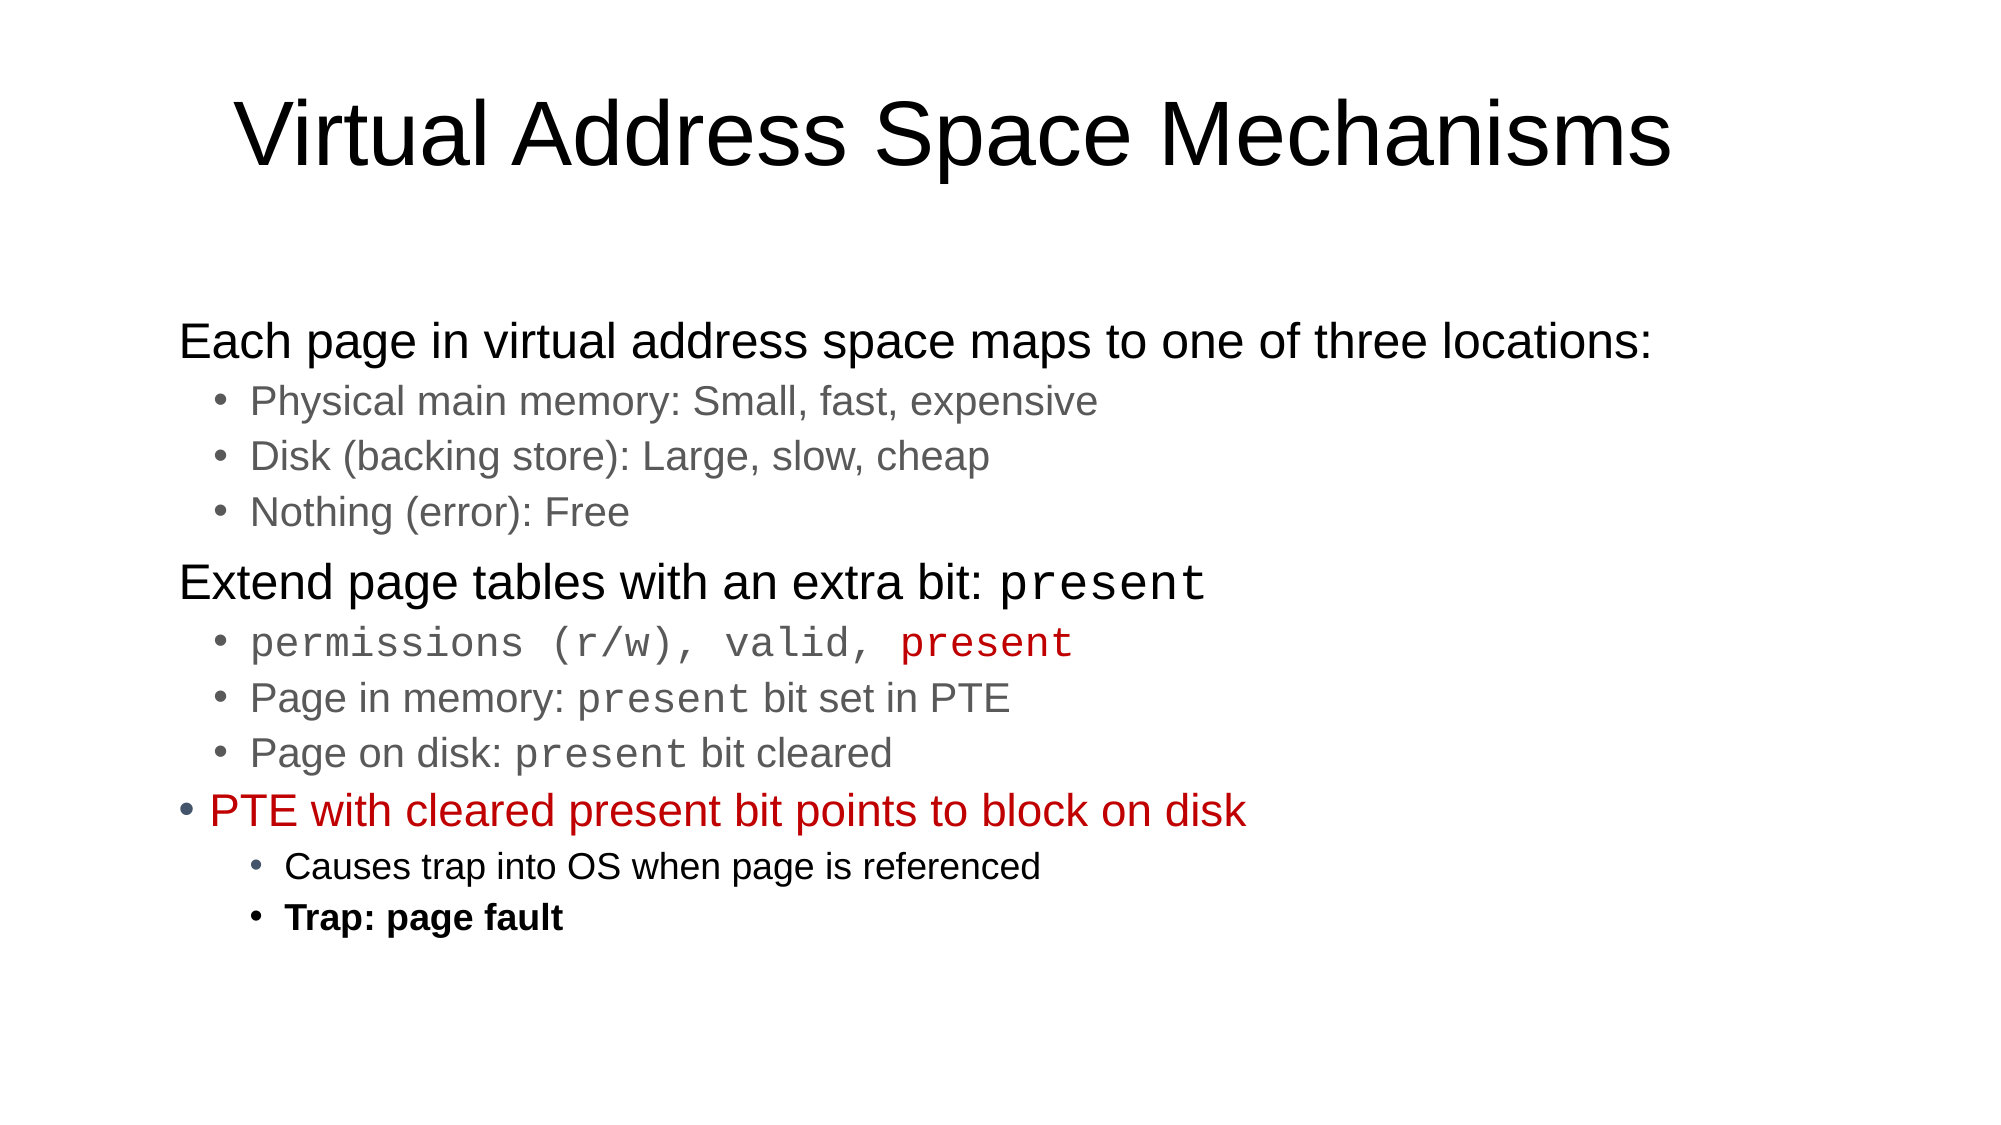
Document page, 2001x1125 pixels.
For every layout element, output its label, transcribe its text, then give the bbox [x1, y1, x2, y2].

title Virtual Address Space Mechanisms [218, 30, 1812, 242]
list Each page in virtual address space maps to one of three locations: Physical main memory: Small, fast, expensive Disk (backing store): Large, slow, cheap Nothing (error): Free Extend page tables with an extra bit: present permissions (r/w), valid, present Page in memory: present bit set in PTE Page on disk: present bit cleared PTE with cleared present bit points to block on disk Causes trap into OS when page is referenced Trap: page fault [163, 307, 1812, 1066]
